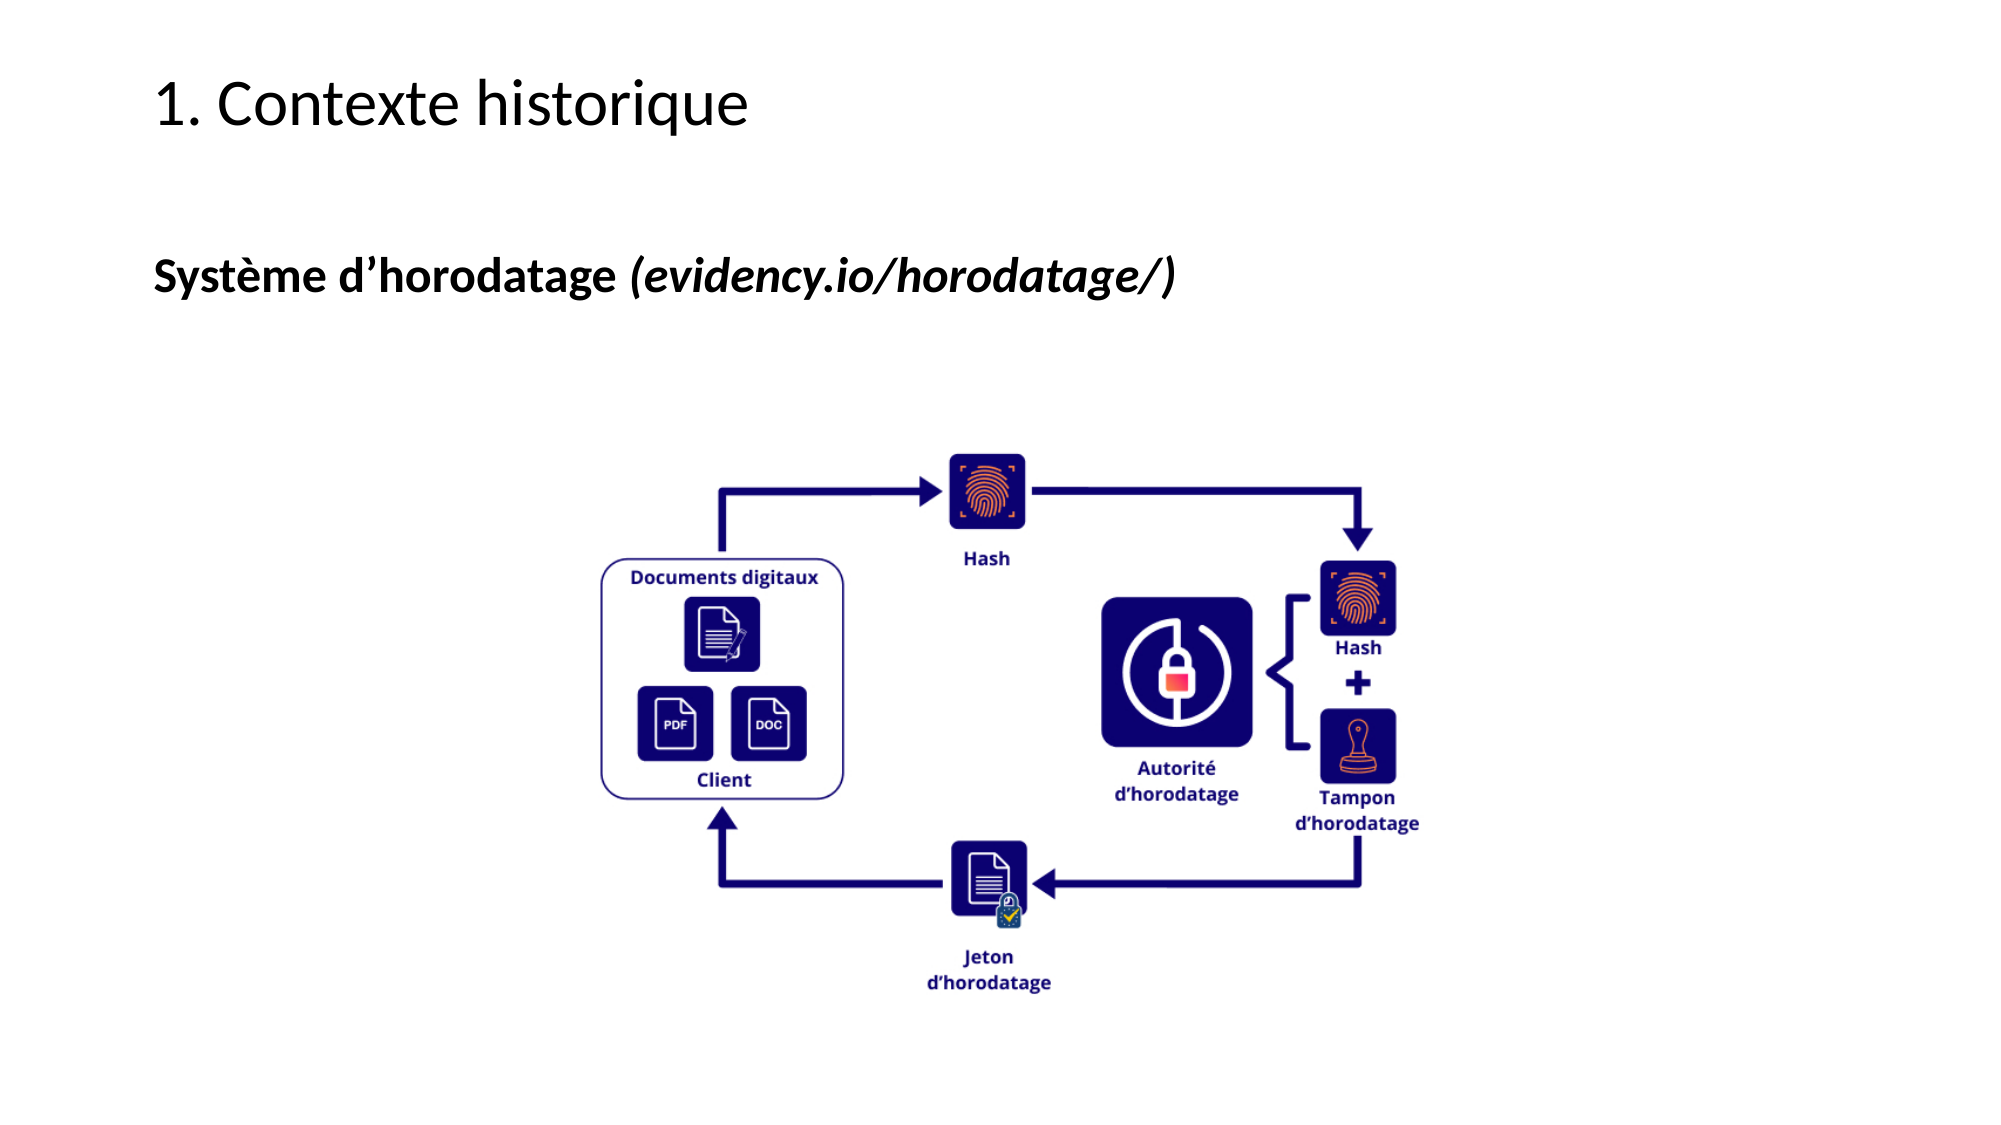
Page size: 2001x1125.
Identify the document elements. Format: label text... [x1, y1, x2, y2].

picture [542, 310, 1480, 1070]
text_box Système d’horodatage (evidency.io/horodatage/) [138, 234, 1866, 310]
text_box 1. Contexte historique [137, 59, 1863, 155]
